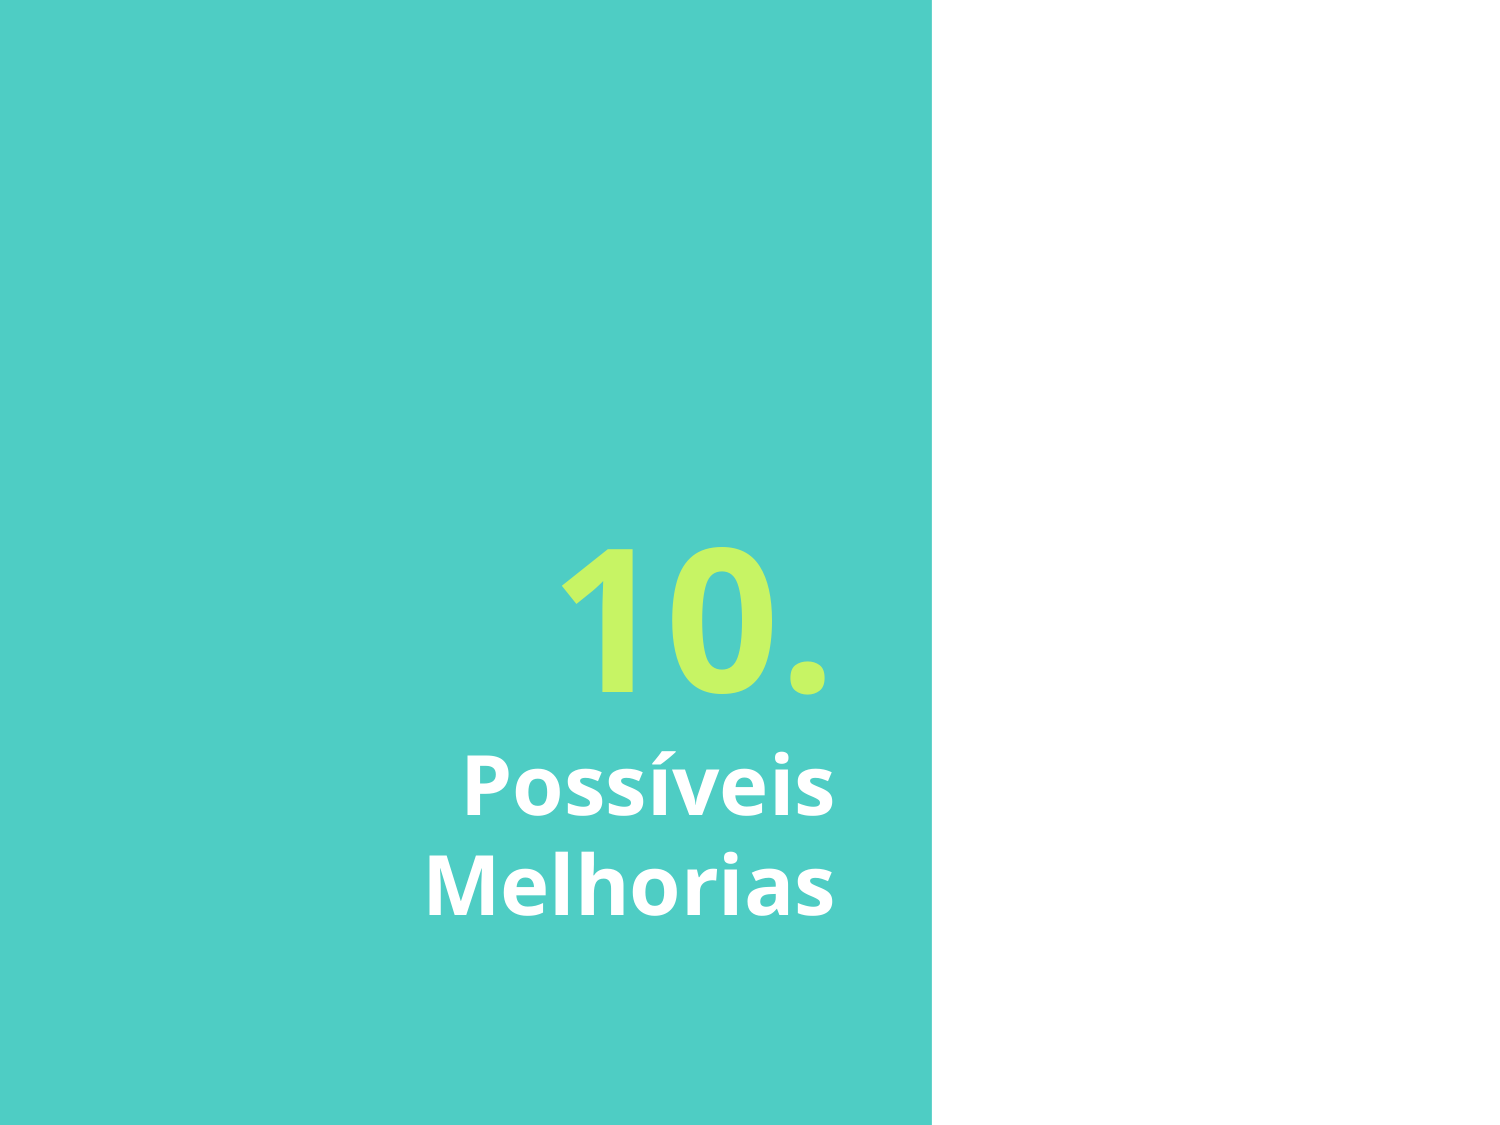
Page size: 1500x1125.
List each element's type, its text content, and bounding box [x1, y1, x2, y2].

title 10. Possíveis Melhorias [112, 633, 852, 948]
